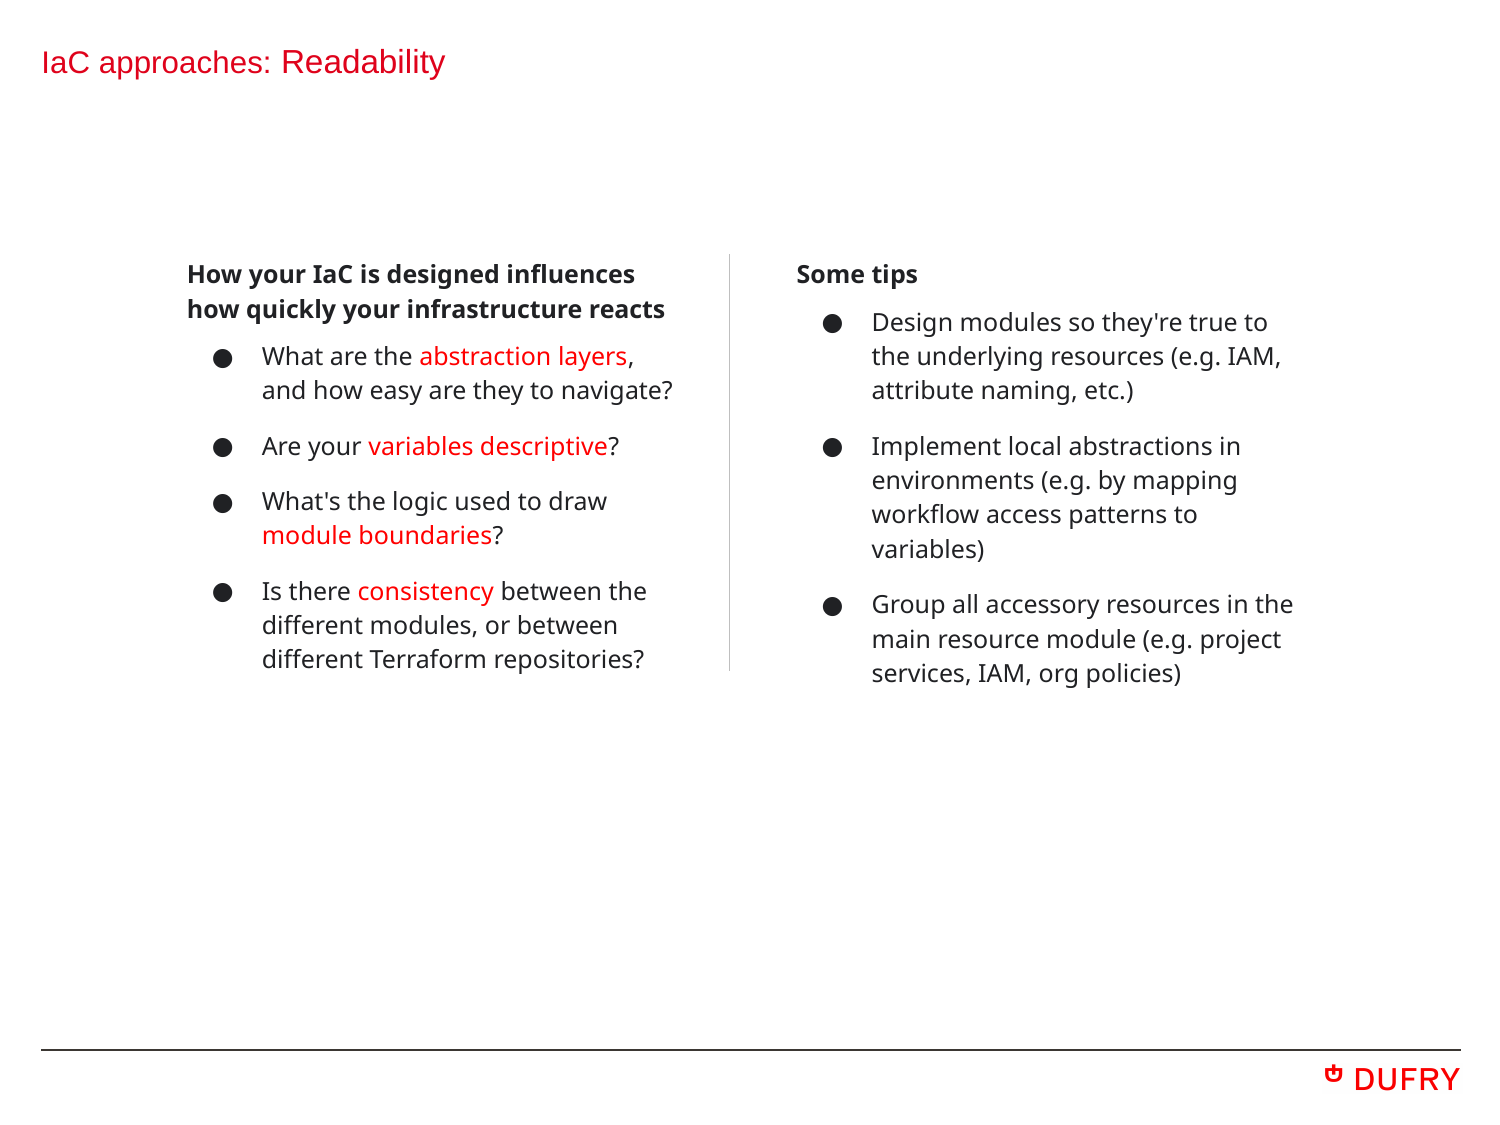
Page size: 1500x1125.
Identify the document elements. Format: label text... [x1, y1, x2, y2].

title IaC approaches: Readability [41, 45, 1461, 83]
text_box Some tips Design modules so they're true to the underlying resources (e.g. IAM, attribute naming, etc.) Implement local abstractions in environments (e.g. by mapping workflow access patterns to variables) Group all accessory resources in the main resource module (e.g. project services, IAM, org policies) [781, 239, 1329, 673]
picture [1322, 1063, 1463, 1094]
text_box How your IaC is designed influences how quickly your infrastructure reacts What are the abstraction layers, and how easy are they to navigate? Are your variables descriptive? What's the logic used to draw module boundaries? Is there consistency between the different modules, or between different Terraform repositories? [171, 239, 691, 755]
